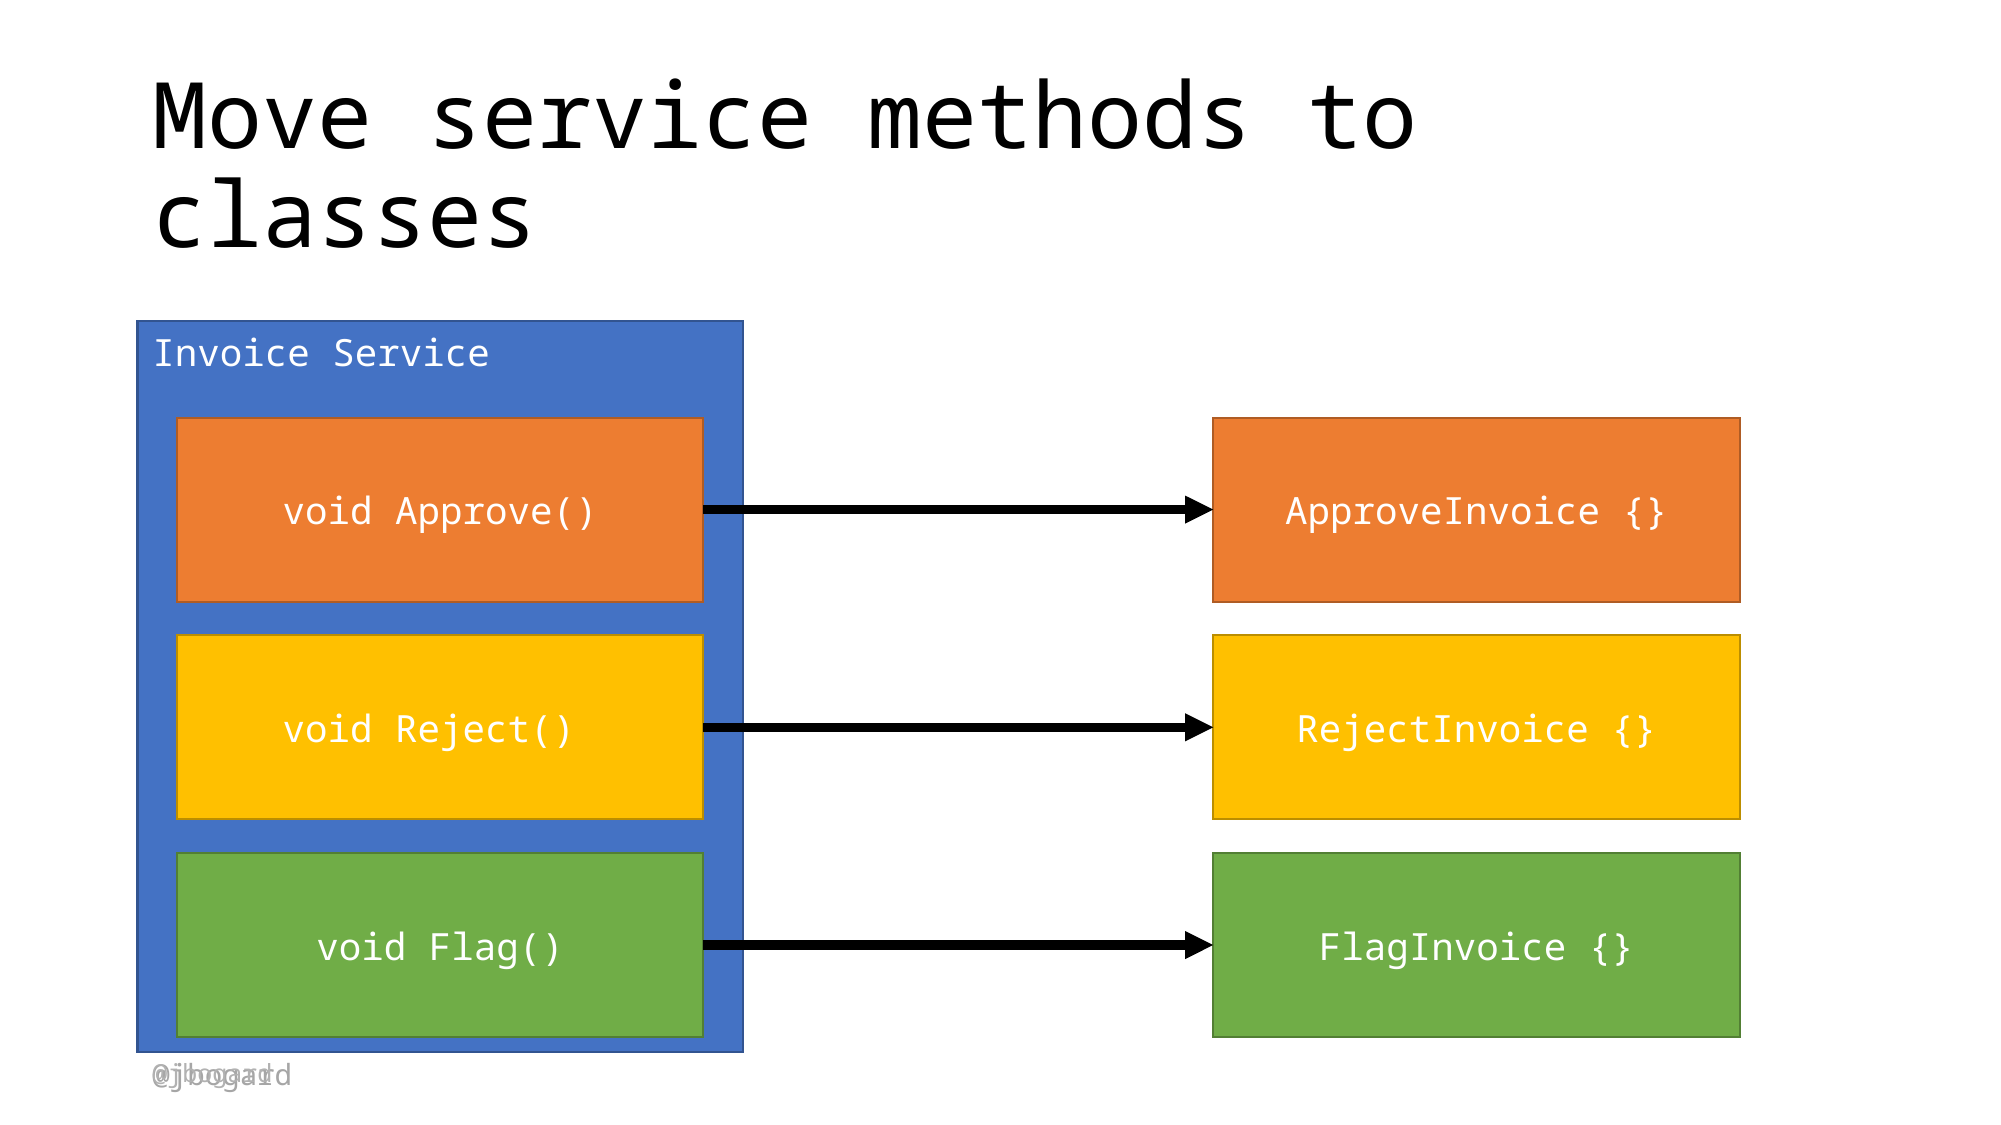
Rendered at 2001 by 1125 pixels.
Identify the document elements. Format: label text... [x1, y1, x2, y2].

text_box Invoice Service [136, 320, 744, 1053]
slide_number @jbogard [137, 1053, 588, 1103]
text_box void Flag() [176, 852, 704, 1038]
text_box FlagInvoice {} [1212, 852, 1741, 1038]
text_box ApproveInvoice {} [1212, 417, 1741, 603]
text_box void Reject() [176, 634, 704, 820]
text_box void Approve() [176, 417, 704, 603]
title Move service methods to classes [137, 59, 1863, 278]
text_box RejectInvoice {} [1212, 634, 1741, 820]
